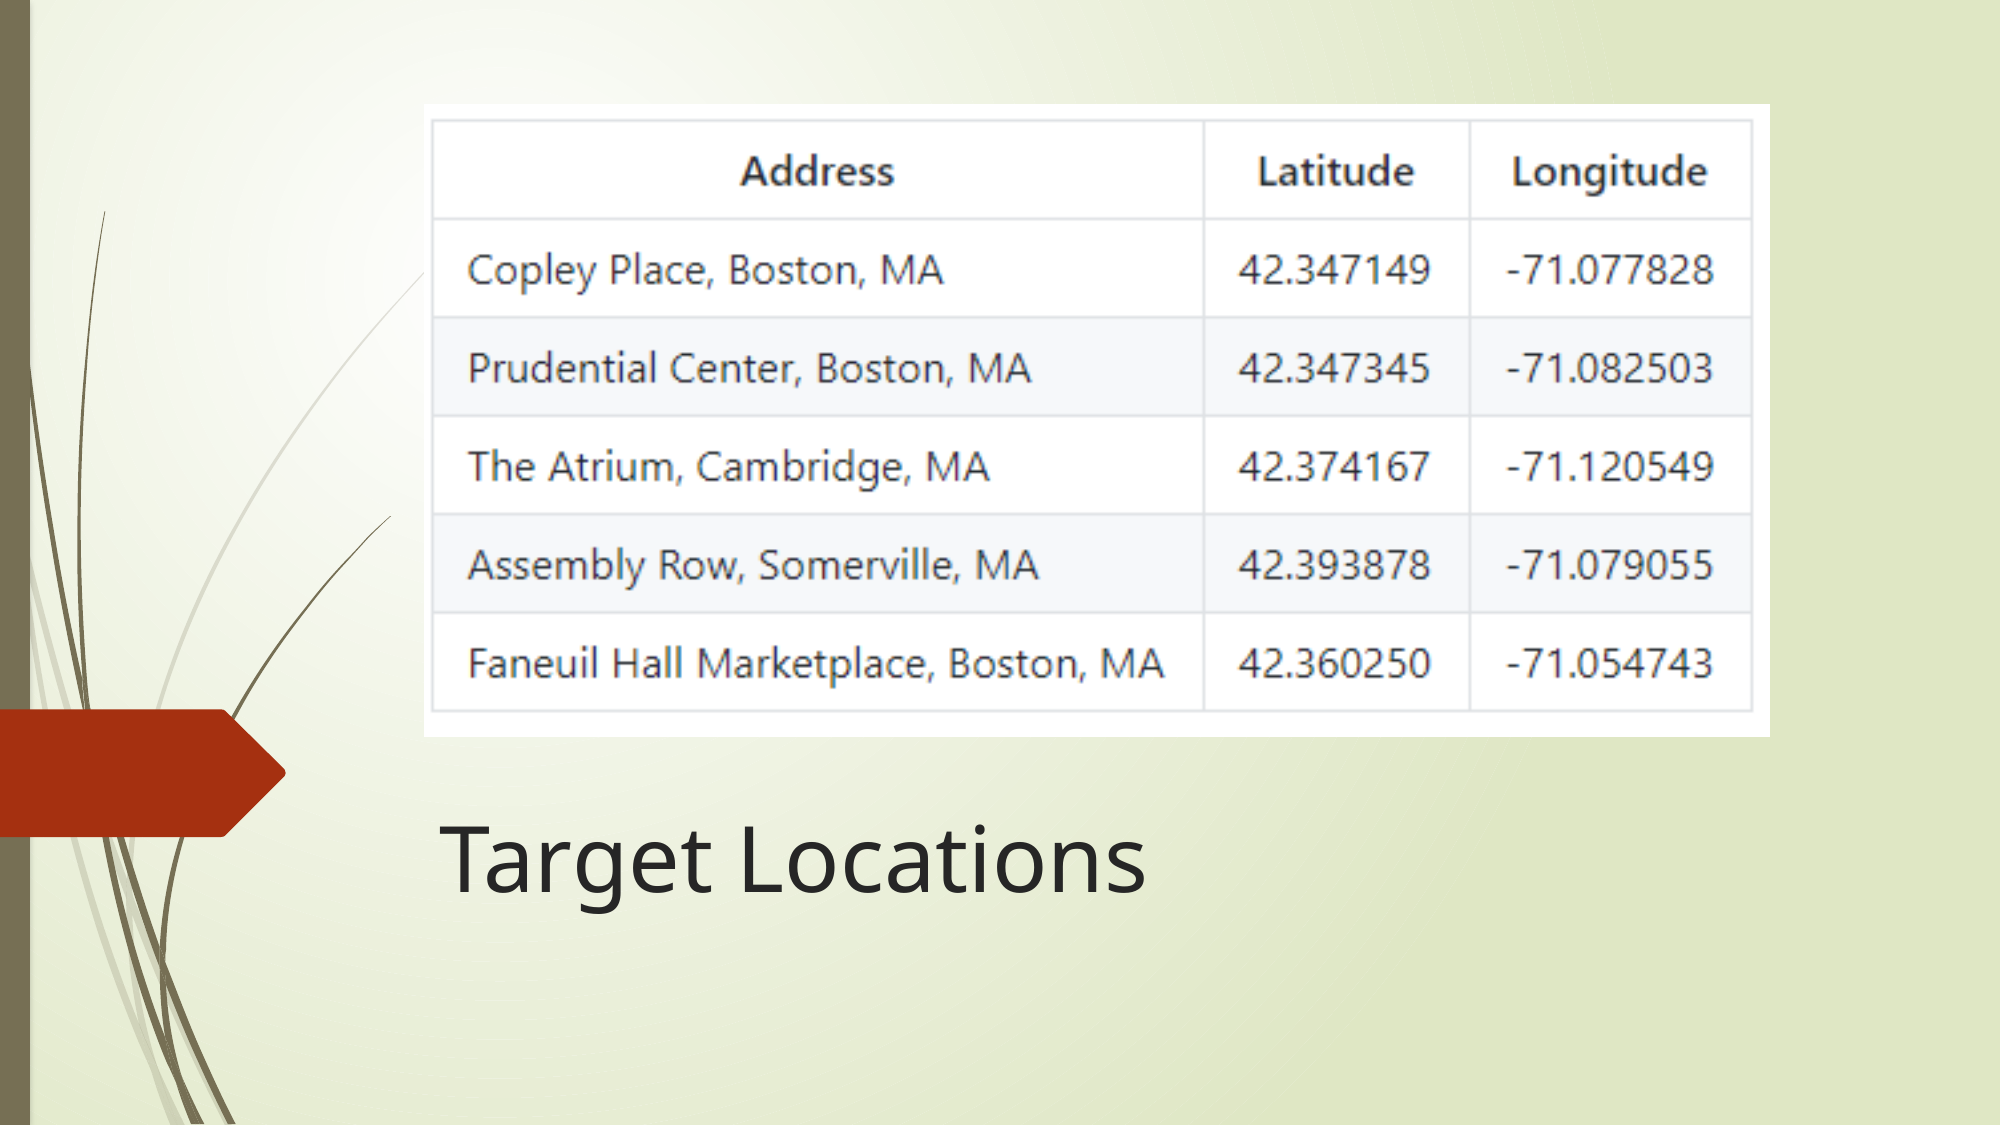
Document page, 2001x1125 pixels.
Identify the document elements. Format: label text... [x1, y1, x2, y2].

title Target Locations [424, 783, 1888, 919]
picture [424, 103, 1770, 737]
